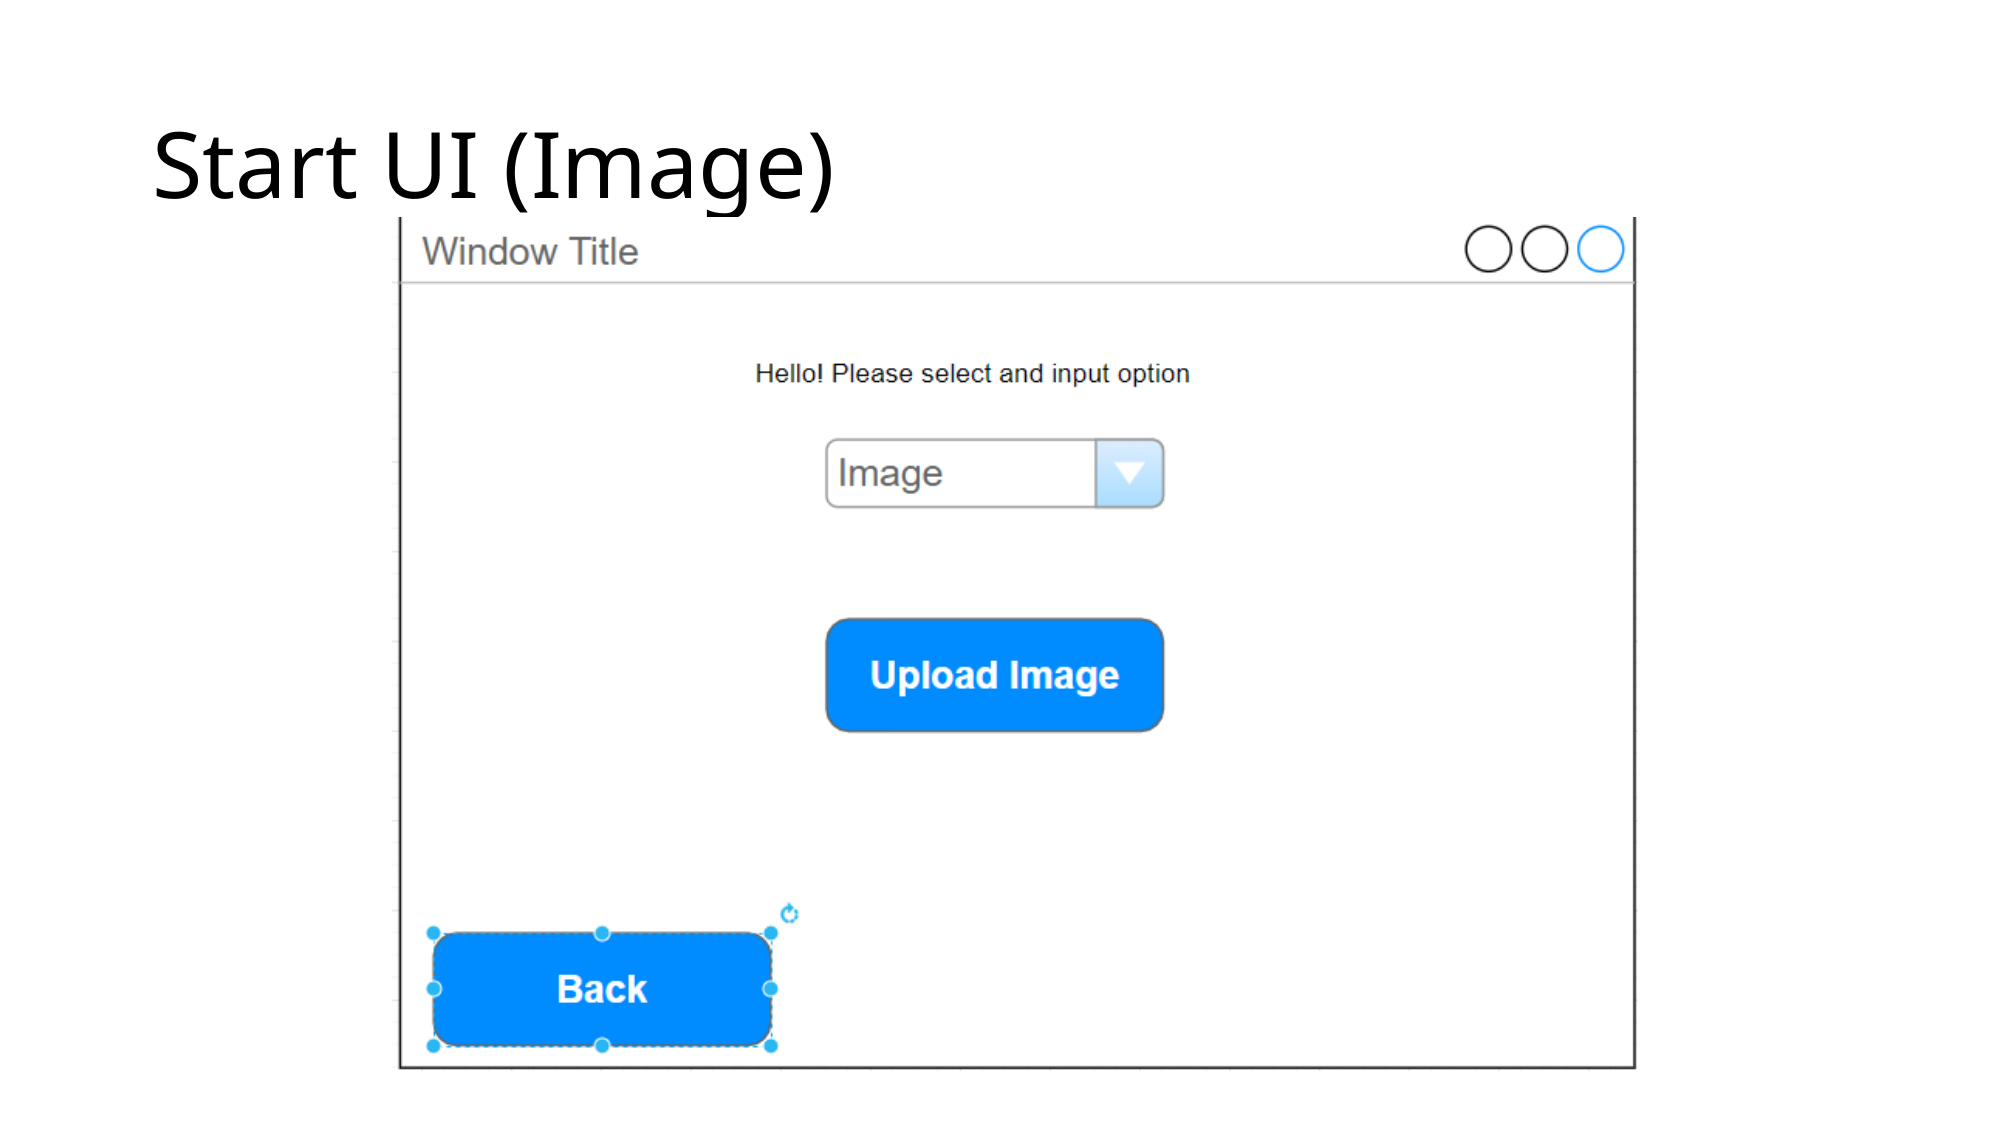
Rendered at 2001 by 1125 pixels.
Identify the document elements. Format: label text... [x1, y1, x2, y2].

title Start UI (Image) [137, 59, 1863, 278]
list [392, 217, 1638, 1071]
